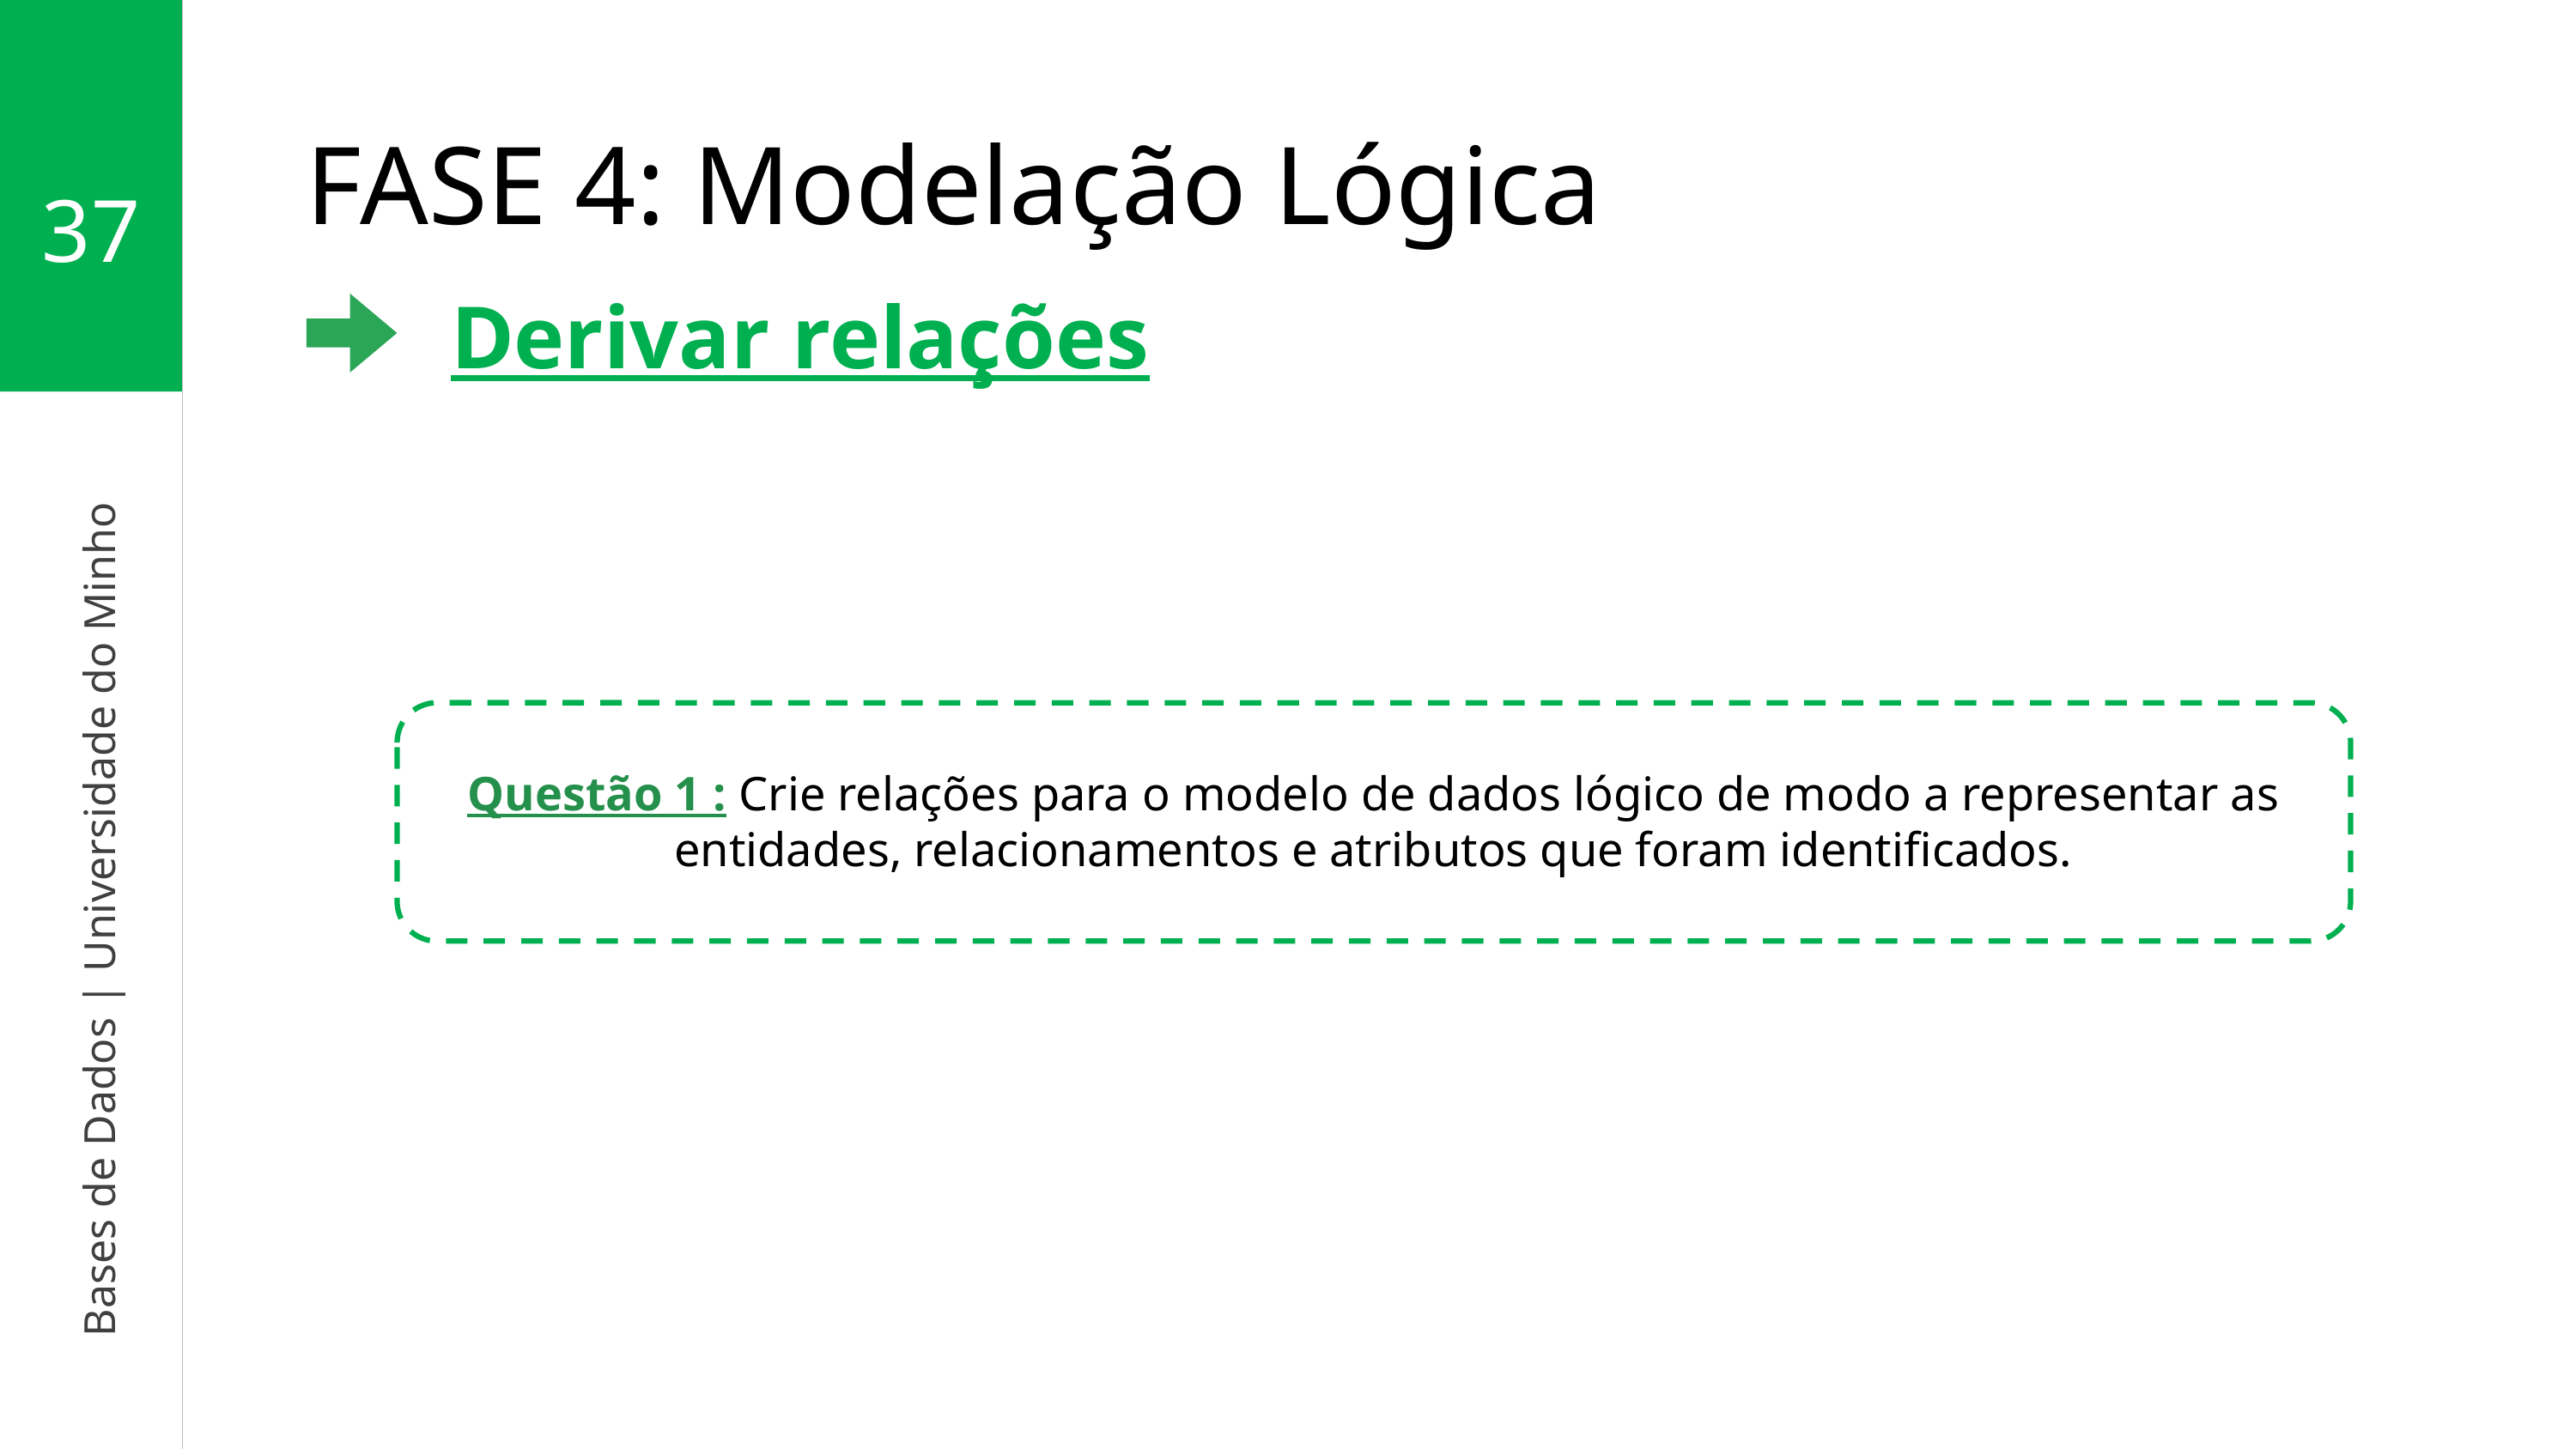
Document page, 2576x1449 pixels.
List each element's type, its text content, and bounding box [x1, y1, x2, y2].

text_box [0, 0, 183, 1449]
text_box FASE 4: Modelação Lógica [306, 140, 2480, 246]
text_box [304, 292, 399, 374]
text_box Derivar relações [450, 280, 1745, 386]
text_box [395, 700, 2353, 943]
